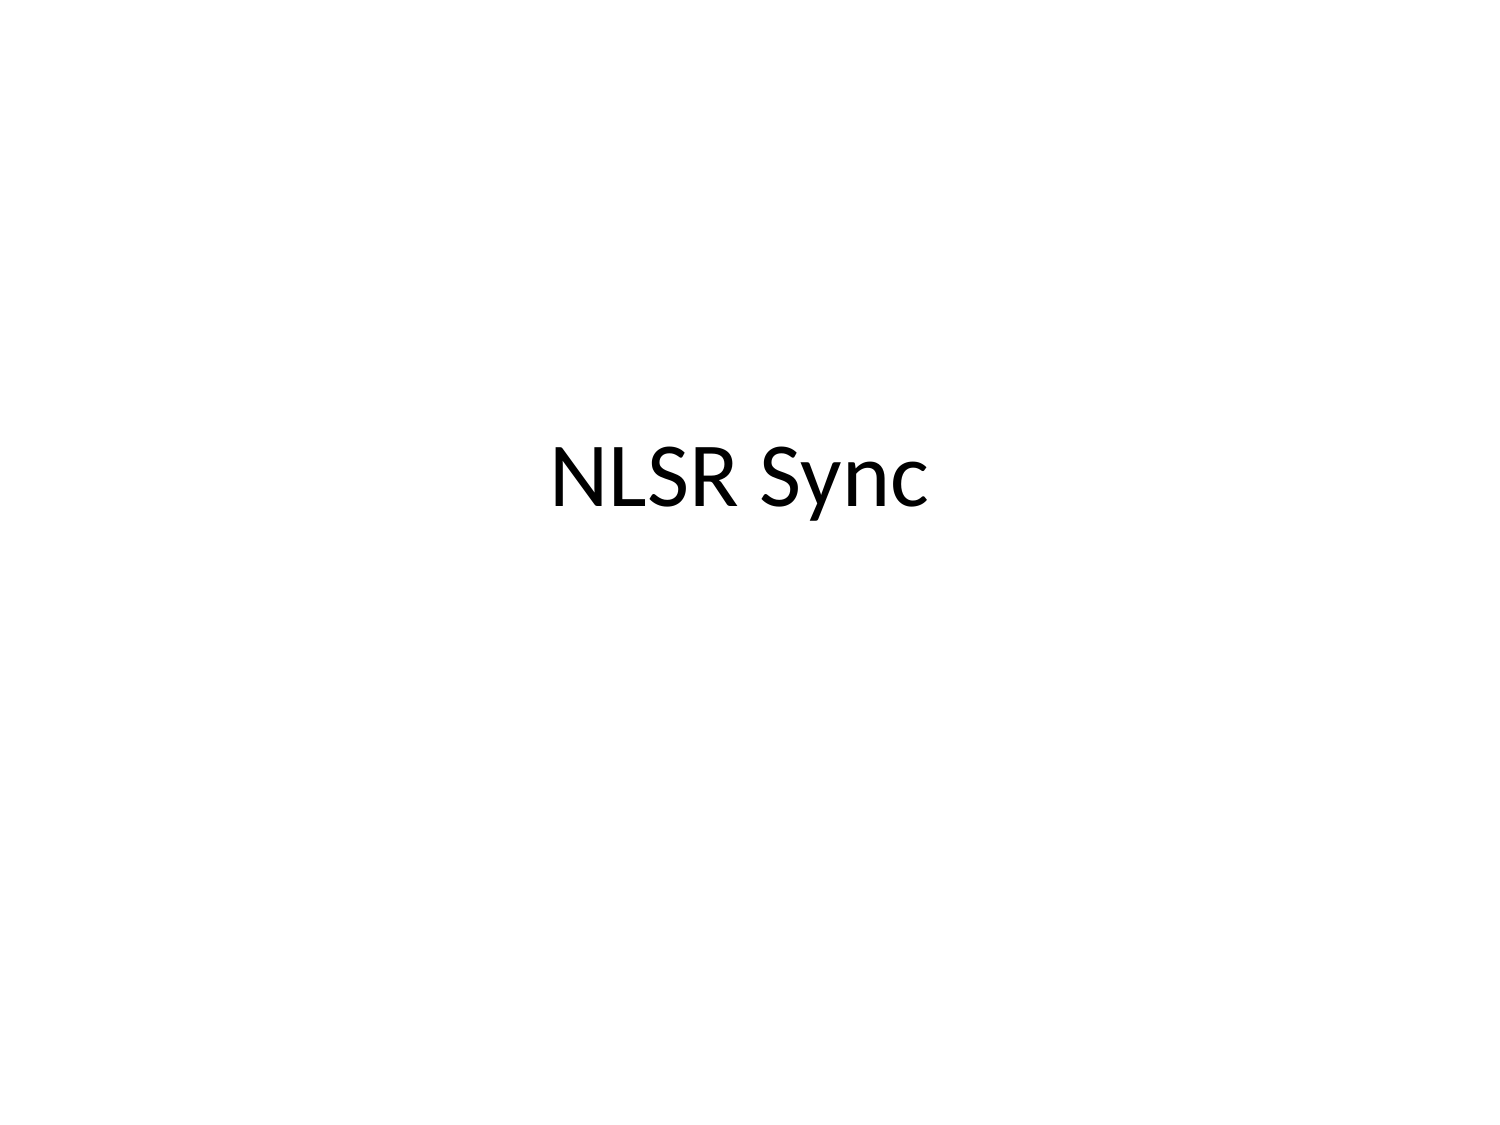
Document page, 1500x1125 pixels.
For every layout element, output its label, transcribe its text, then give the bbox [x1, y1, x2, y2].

title NLSR Sync [112, 349, 1388, 591]
